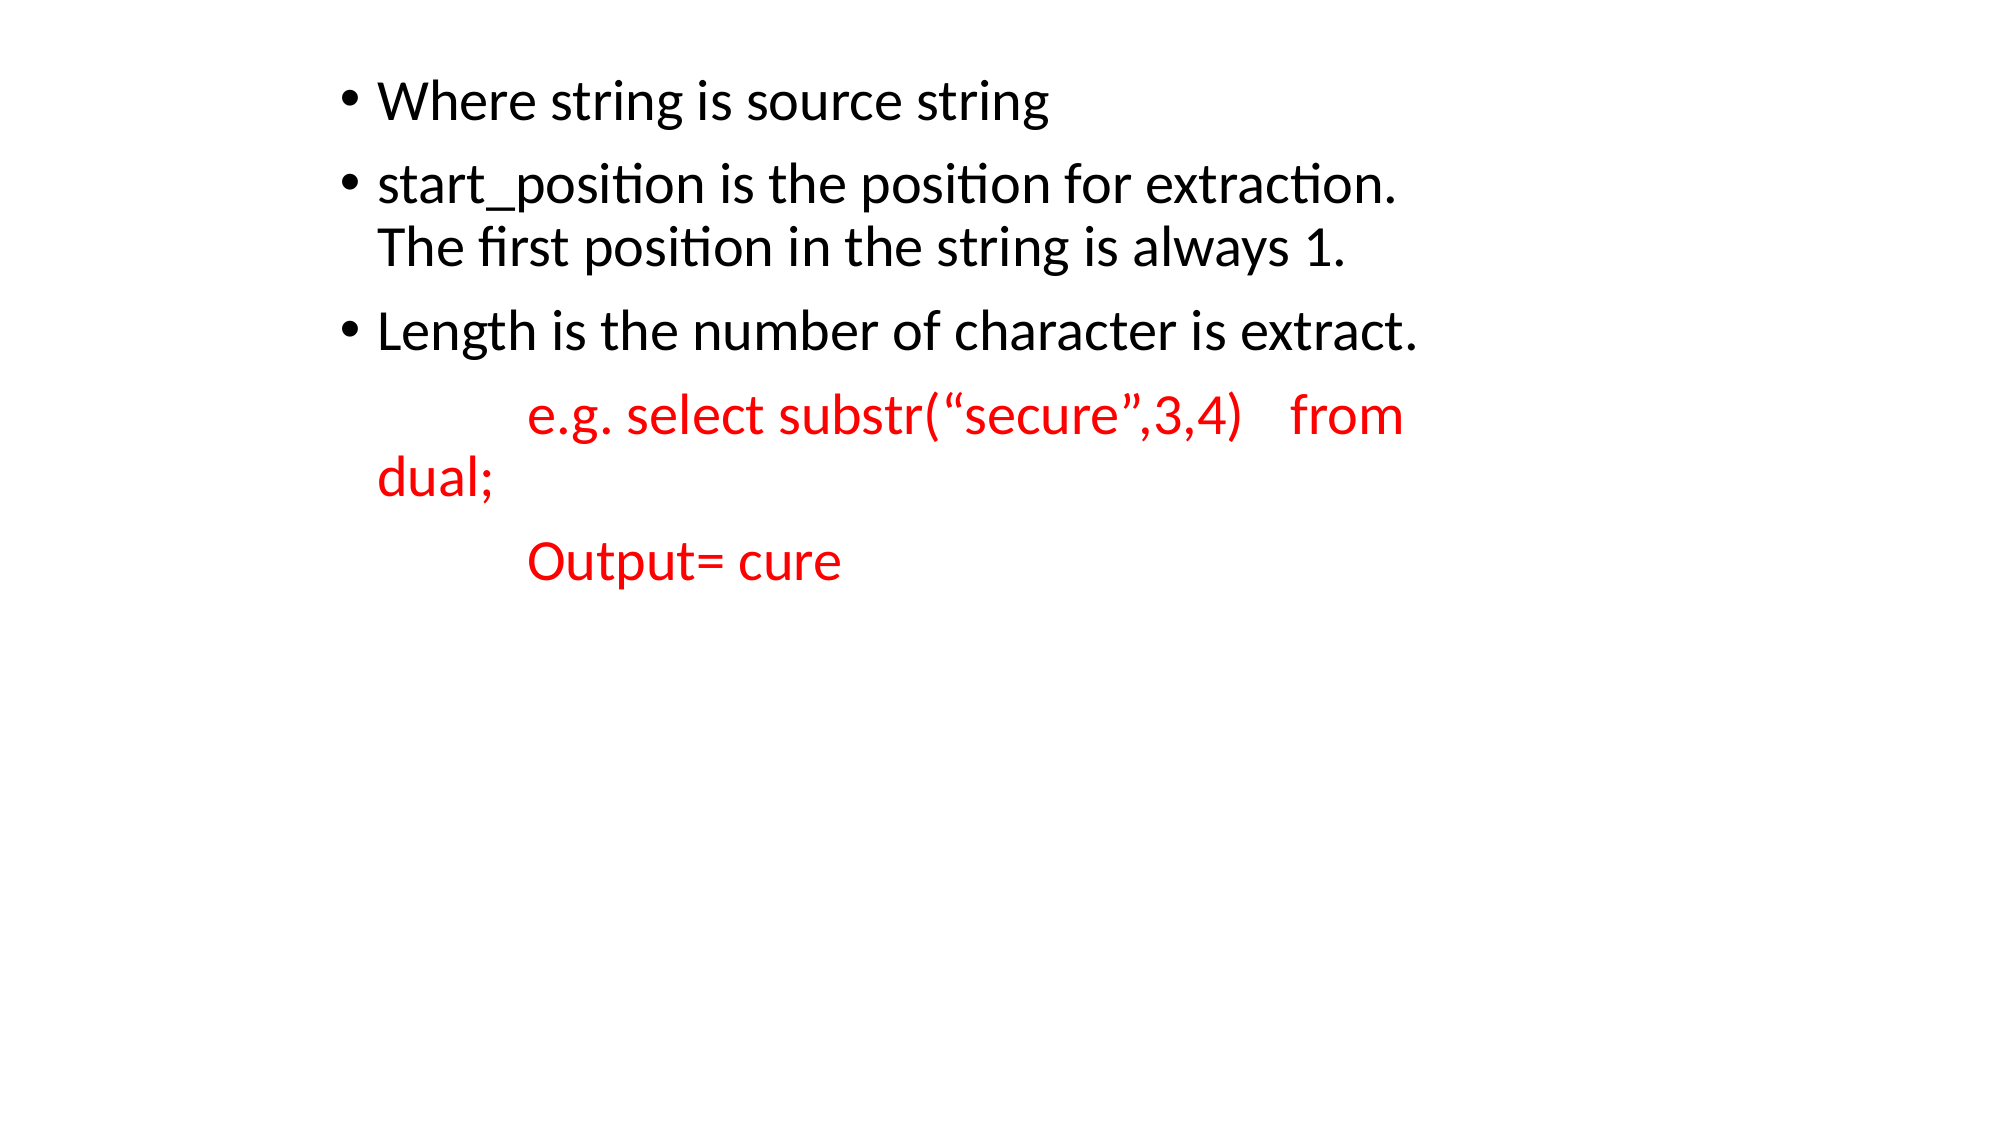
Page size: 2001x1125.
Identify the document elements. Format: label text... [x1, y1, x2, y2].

list Where string is source string start_position is the position for extraction. The first position in the string is always 1. Length is the number of character is extract. e.g. select substr(“secure”,3,4) from dual; Output= cure [324, 62, 1513, 1059]
